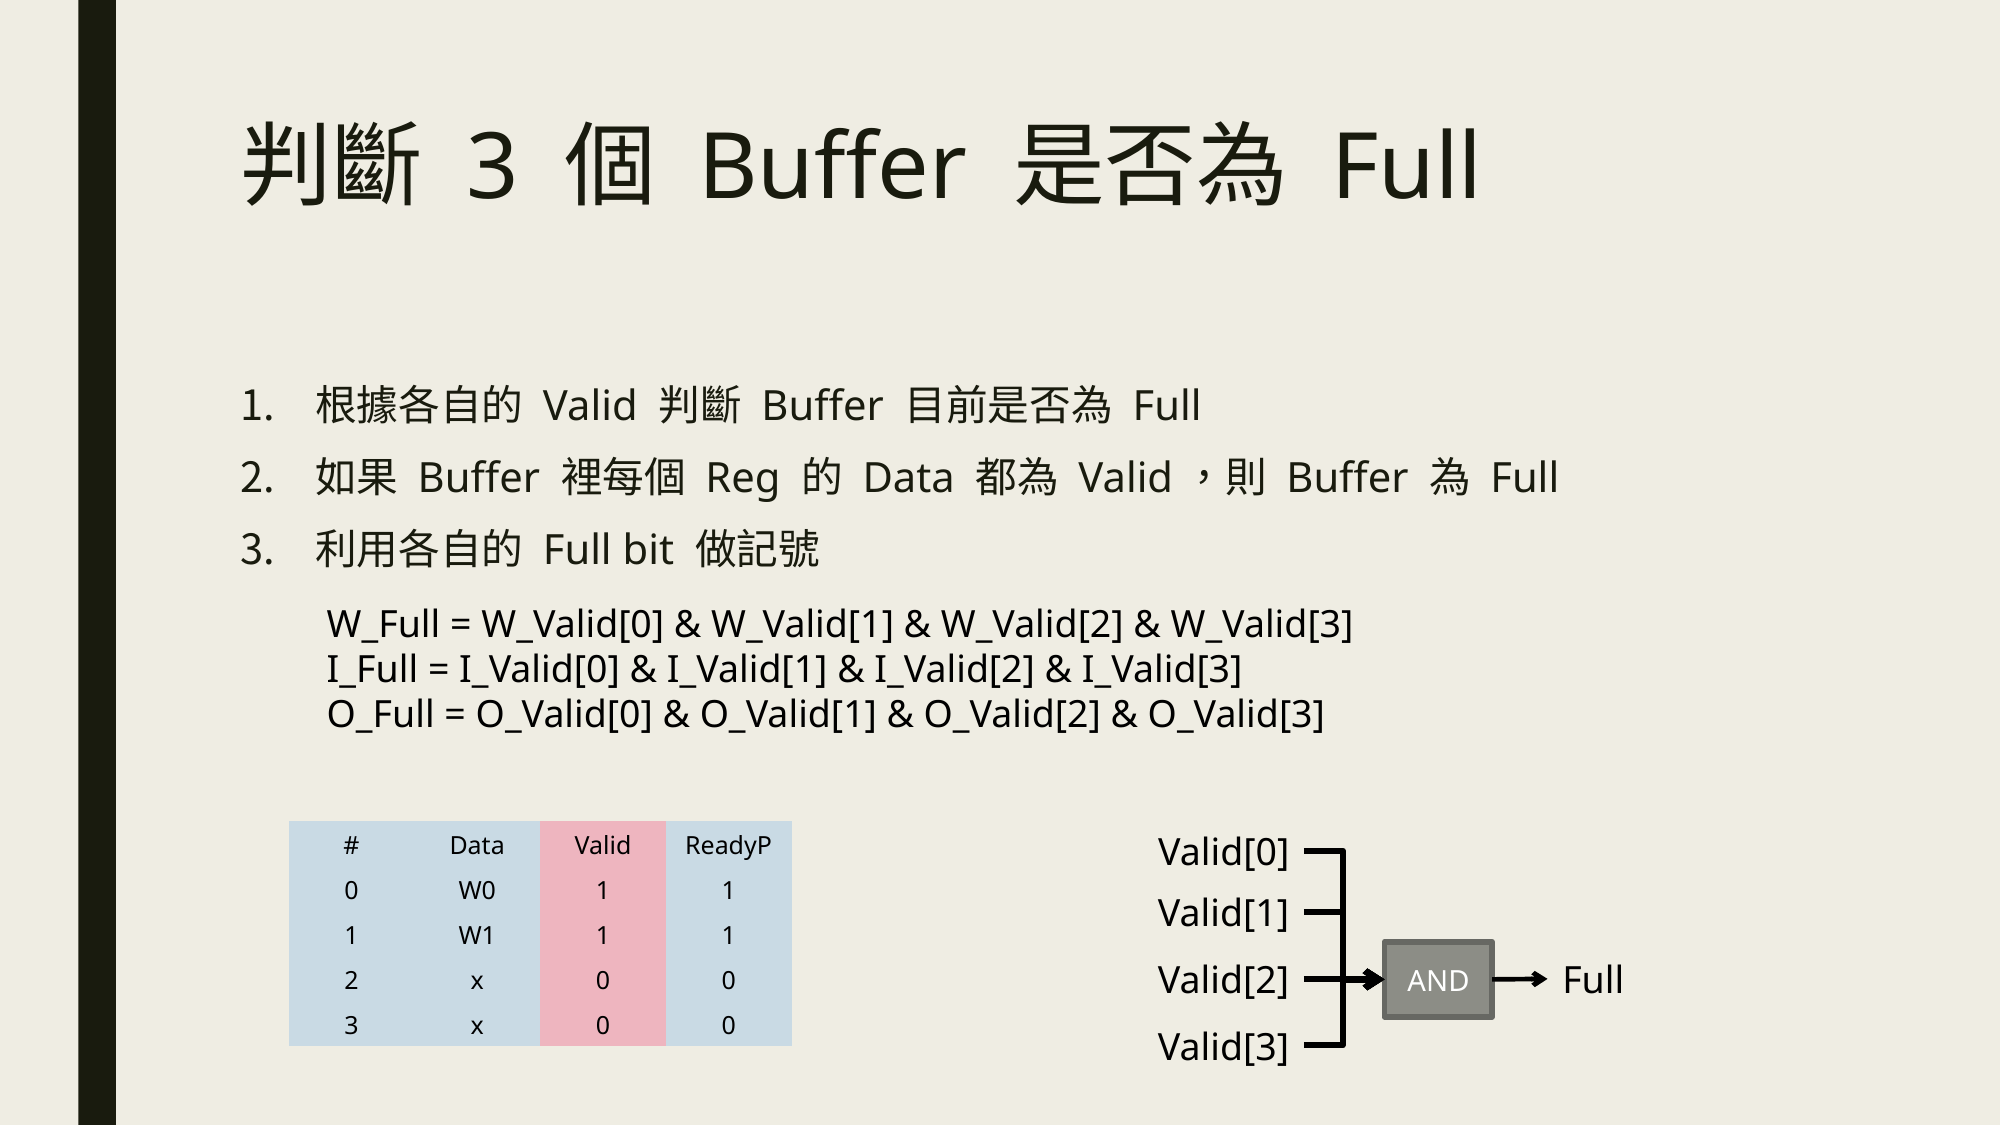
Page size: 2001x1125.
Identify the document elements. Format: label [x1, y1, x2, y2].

table_cell [289, 866, 792, 1046]
text_box [224, 592, 1381, 743]
title [225, 112, 1800, 357]
table_header [289, 821, 792, 866]
list [225, 375, 1800, 963]
text_box [1024, 820, 1947, 1075]
